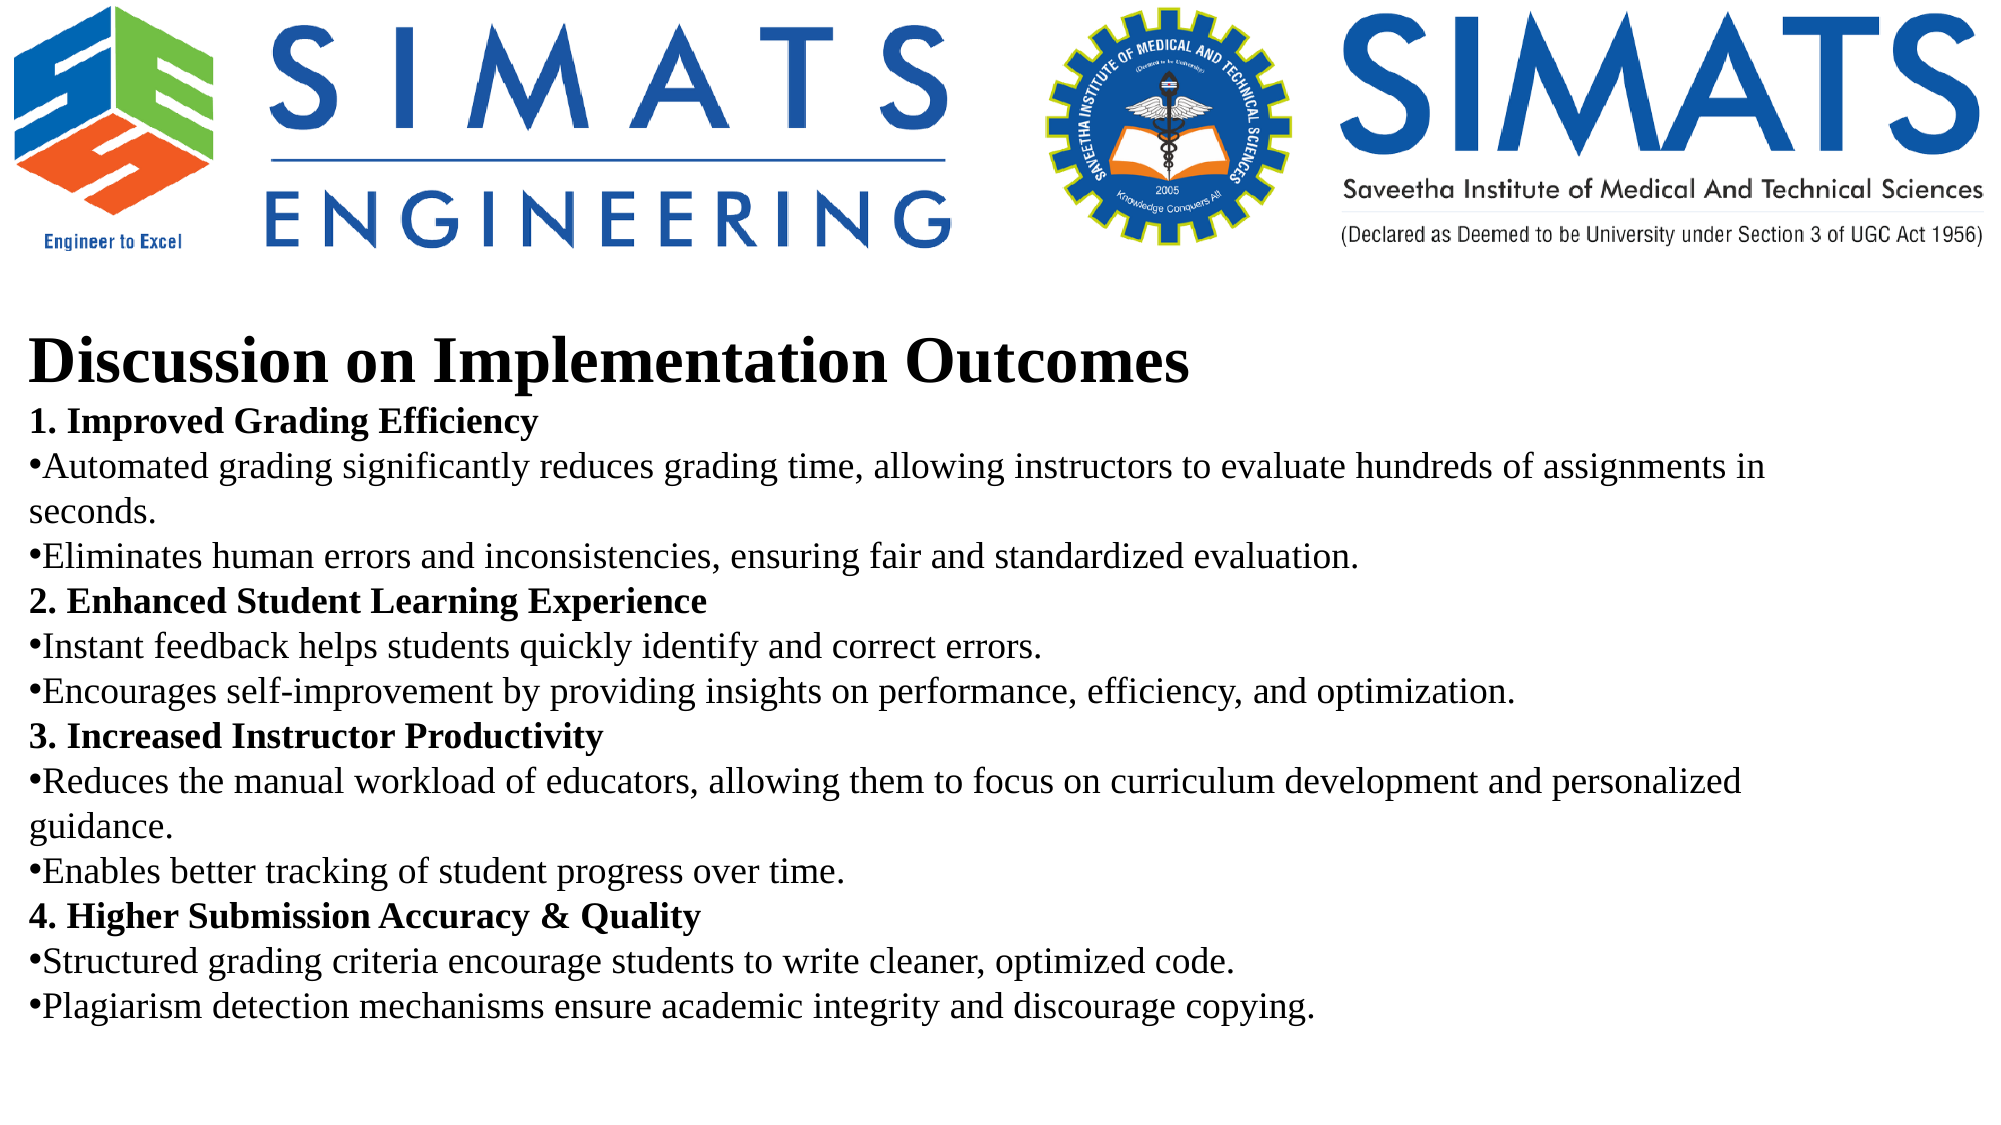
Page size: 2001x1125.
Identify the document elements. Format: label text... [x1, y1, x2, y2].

picture [14, 6, 1984, 251]
text_box Discussion on Implementation Outcomes 1. Improved Grading Efficiency Automated grading significantly reduces grading time, allowing instructors to evaluate hundreds of assignments in seconds. Eliminates human errors and inconsistencies, ensuring fair and standardized evaluation. 2. Enhanced Student Learning Experience Instant feedback helps students quickly identify and correct errors. Encourages self-improvement by providing insights on performance, efficiency, and optimization. 3. Increased Instructor Productivity Reduces the manual workload of educators, allowing them to focus on curriculum development and personalized guidance. Enables better tracking of student progress over time. 4. Higher Submission Accuracy & Quality Structured grading criteria encourage students to write cleaner, optimized code. Plagiarism detection mechanisms ensure academic integrity and discourage copying. [14, 308, 1833, 1124]
